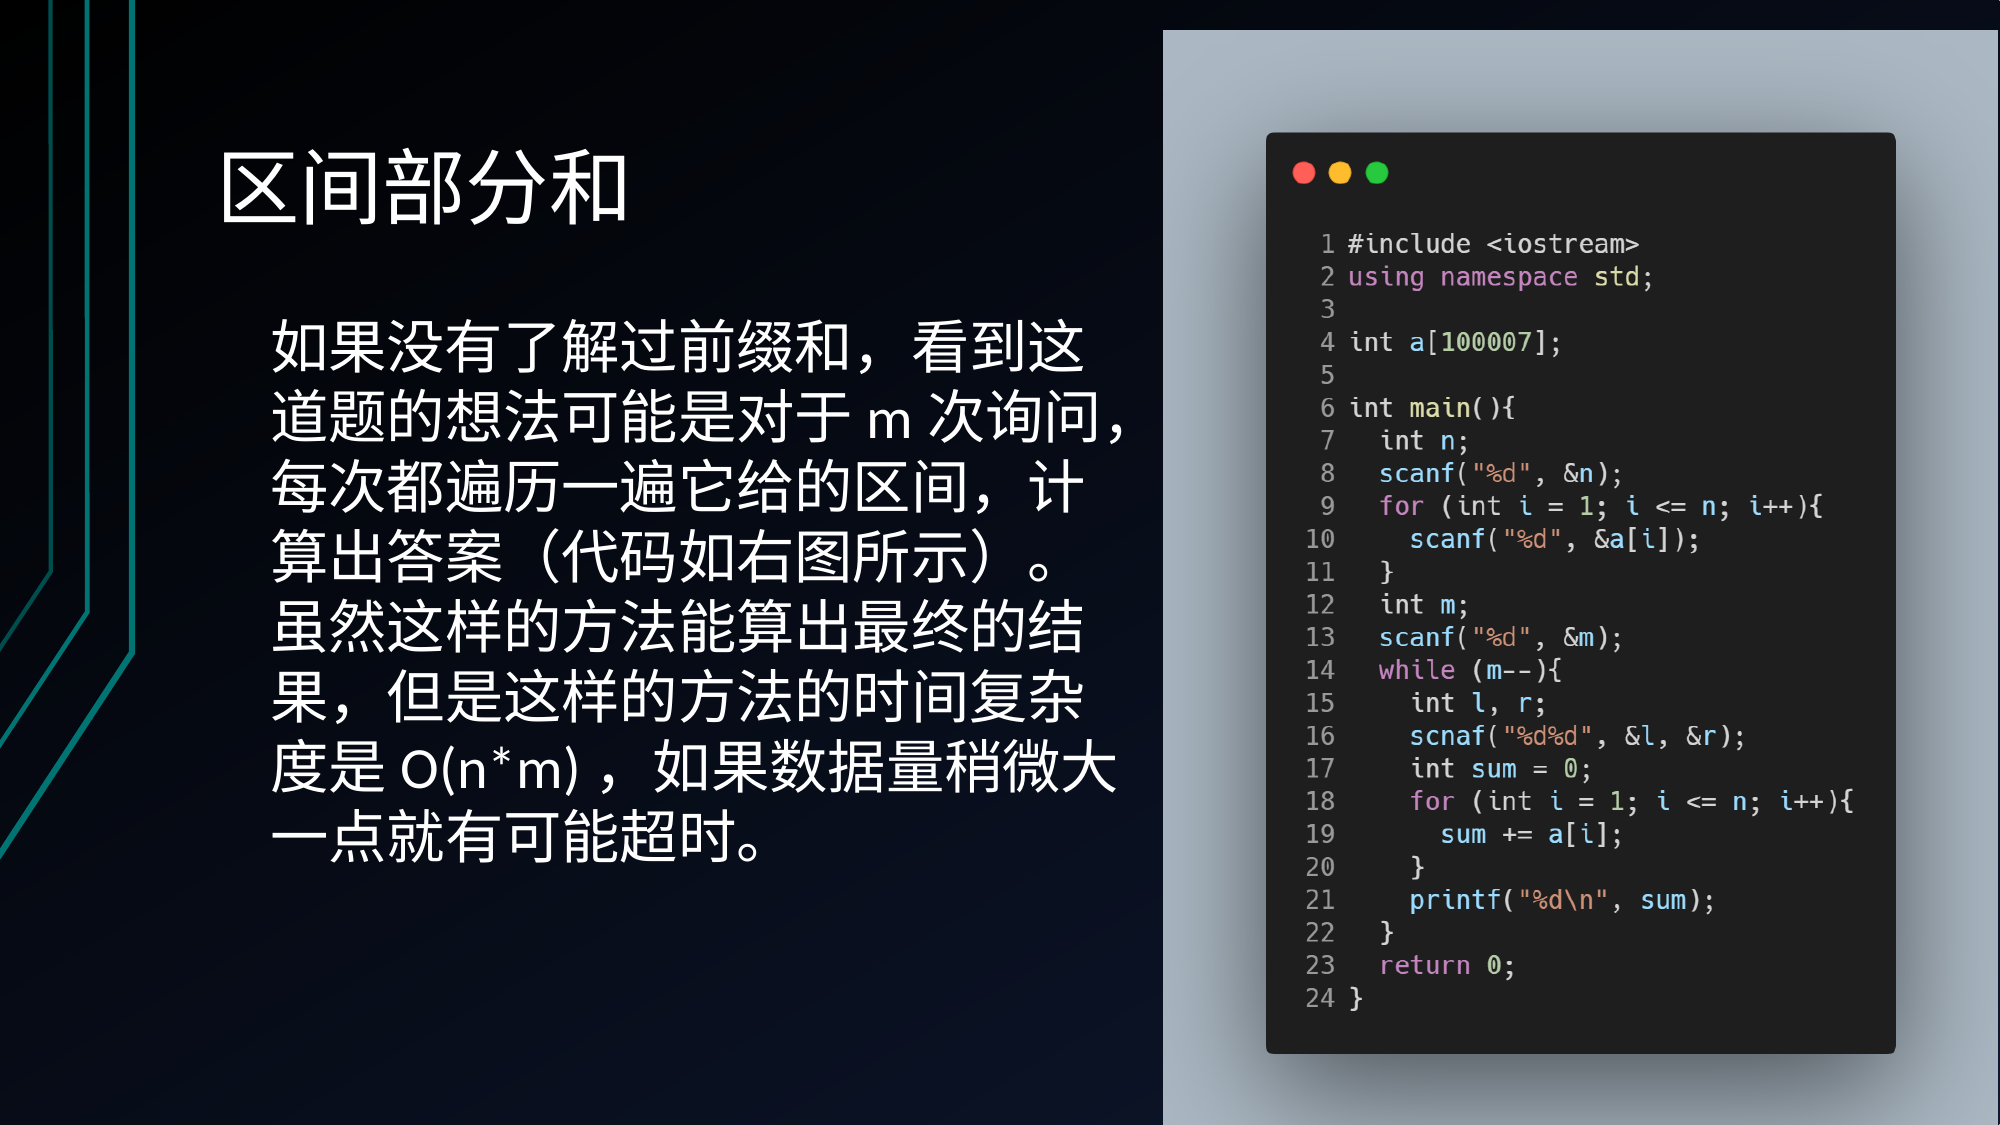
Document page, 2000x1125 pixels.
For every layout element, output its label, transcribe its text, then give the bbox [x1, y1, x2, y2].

text_box 如果没有了解过前缀和，看到这道题的想法可能是对于m次询问，每次都遍历一遍它给的区间，计算出答案（代码如右图所示）。虽然这样的方法能算出最终的结果，但是这样的方法的时间复杂度是O(n*m)，如果数据量稍微大一点就有可能超时。 [255, 302, 1142, 878]
picture [1163, 30, 1998, 1125]
title 区间部分和 [196, 125, 663, 247]
